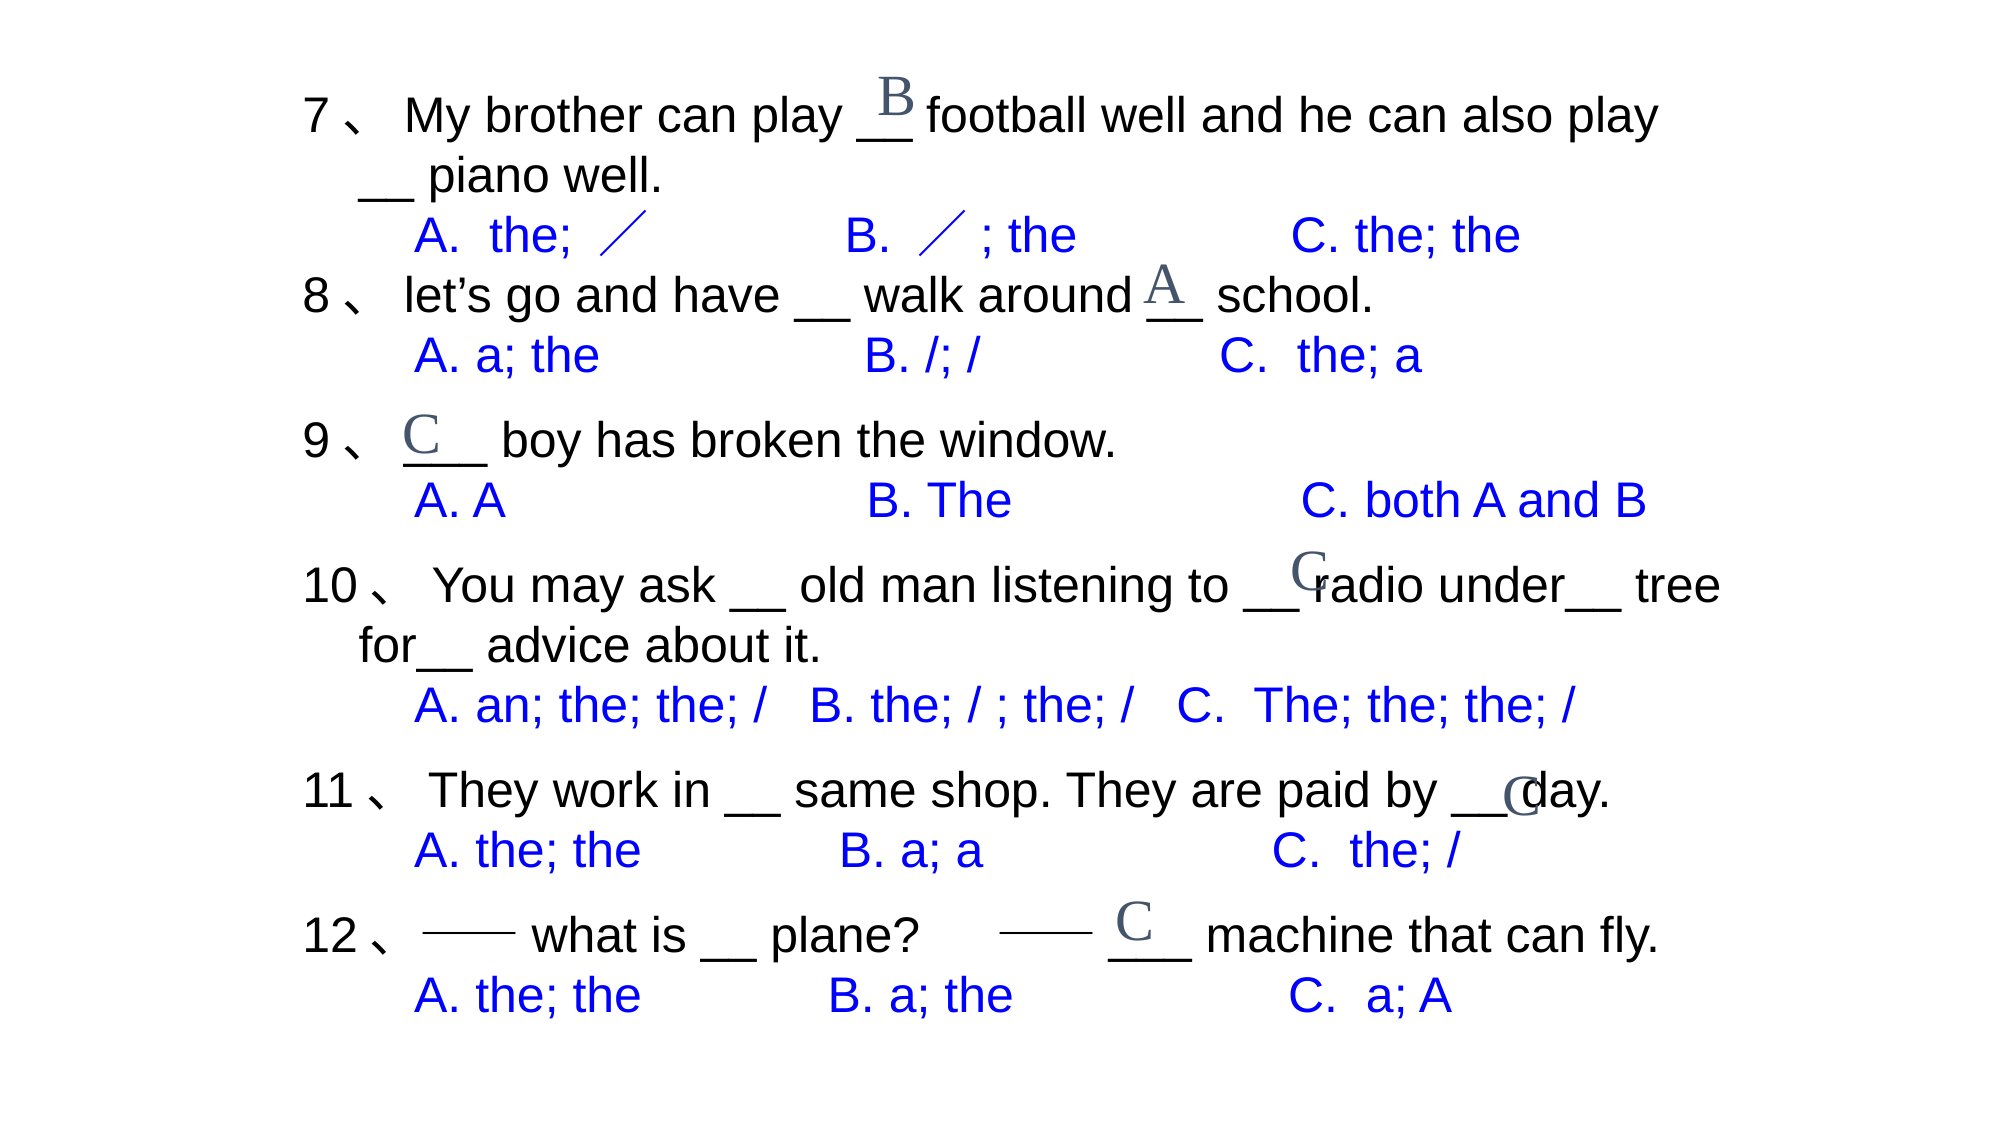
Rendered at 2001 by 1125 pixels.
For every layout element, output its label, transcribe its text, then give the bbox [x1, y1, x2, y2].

text_box A [1128, 237, 1201, 323]
text_box C [387, 387, 460, 473]
text_box C [1487, 750, 1557, 835]
text_box C [1275, 525, 1344, 610]
text_box B [862, 50, 932, 135]
text_box 7、My brother can play __ football well and he can also play __ piano well. A. the; ／ B. ／; the C. the; the 8、let’s go and have __ walk around __ school. A. a; the B. /; / C. the; a 9、___ boy has broken the window. A. A B. The C. both A and B 10、You may ask __ old man listening to __ radio under__ tree for__ advice about it. A. an; the; the; / B. the; / ; the; / C. The; the; the; / 11、They work in __ same shop. They are paid by __ day. A. the; the B. a; a C. the; / 12、——what is __ plane? ——___ machine that can fly. A. the; the B. a; the C. a; A [287, 74, 1738, 1030]
text_box C [1100, 875, 1169, 960]
